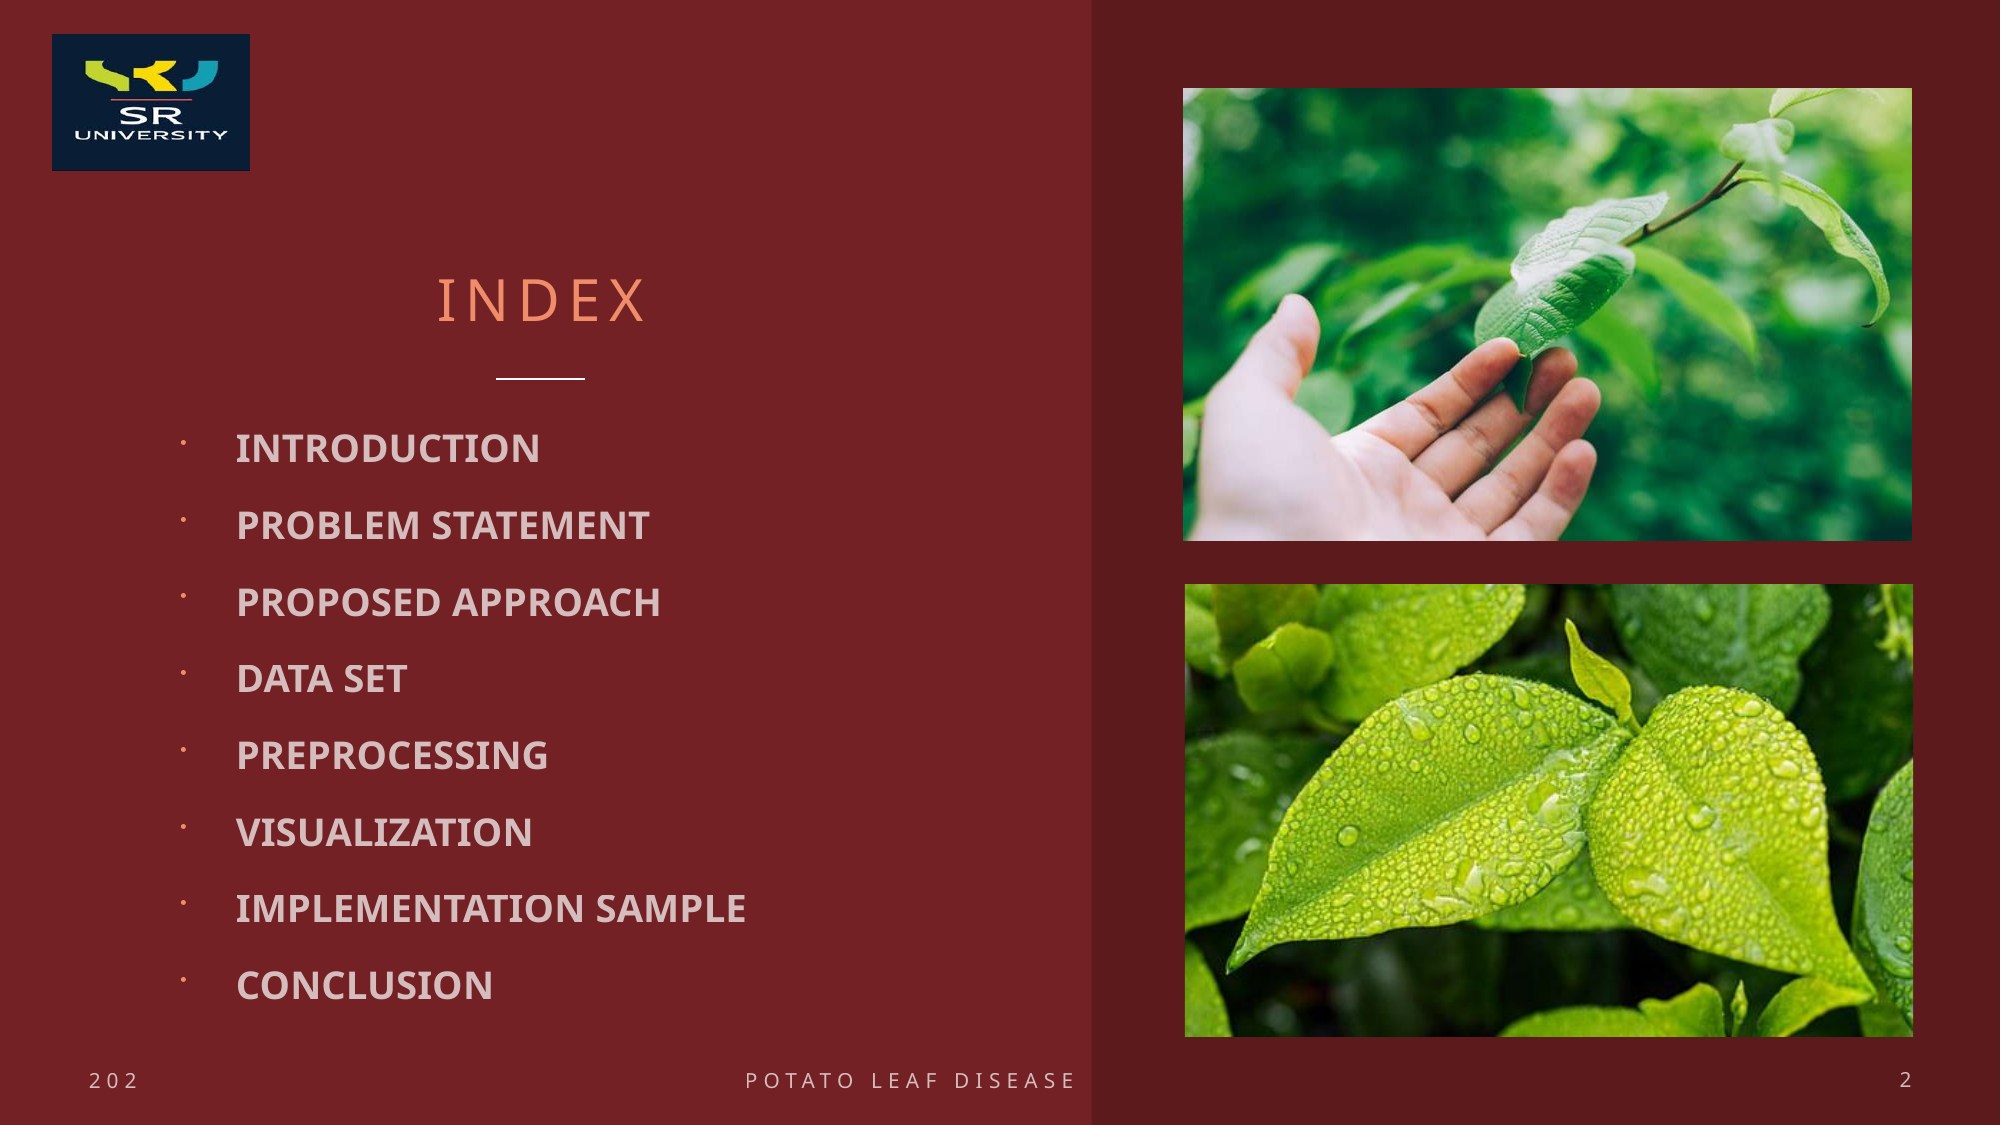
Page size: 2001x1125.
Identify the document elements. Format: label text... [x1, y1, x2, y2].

picture [52, 34, 250, 171]
list INTRODUCTION PROBLEM STATEMENT PROPOSED APPROACH DATA SET PREPROCESSING VISUALIZATION IMPLEMENTATION SAMPLE CONCLUSION [177, 412, 909, 1011]
picture [1184, 584, 1914, 1037]
footer Potato leaf Disease Detection [542, 1050, 1458, 1111]
slide_number 2 [1549, 1050, 1912, 1111]
slide_number 2023 [88, 1050, 451, 1111]
picture [1182, 88, 1912, 541]
title INDEX [177, 114, 904, 334]
